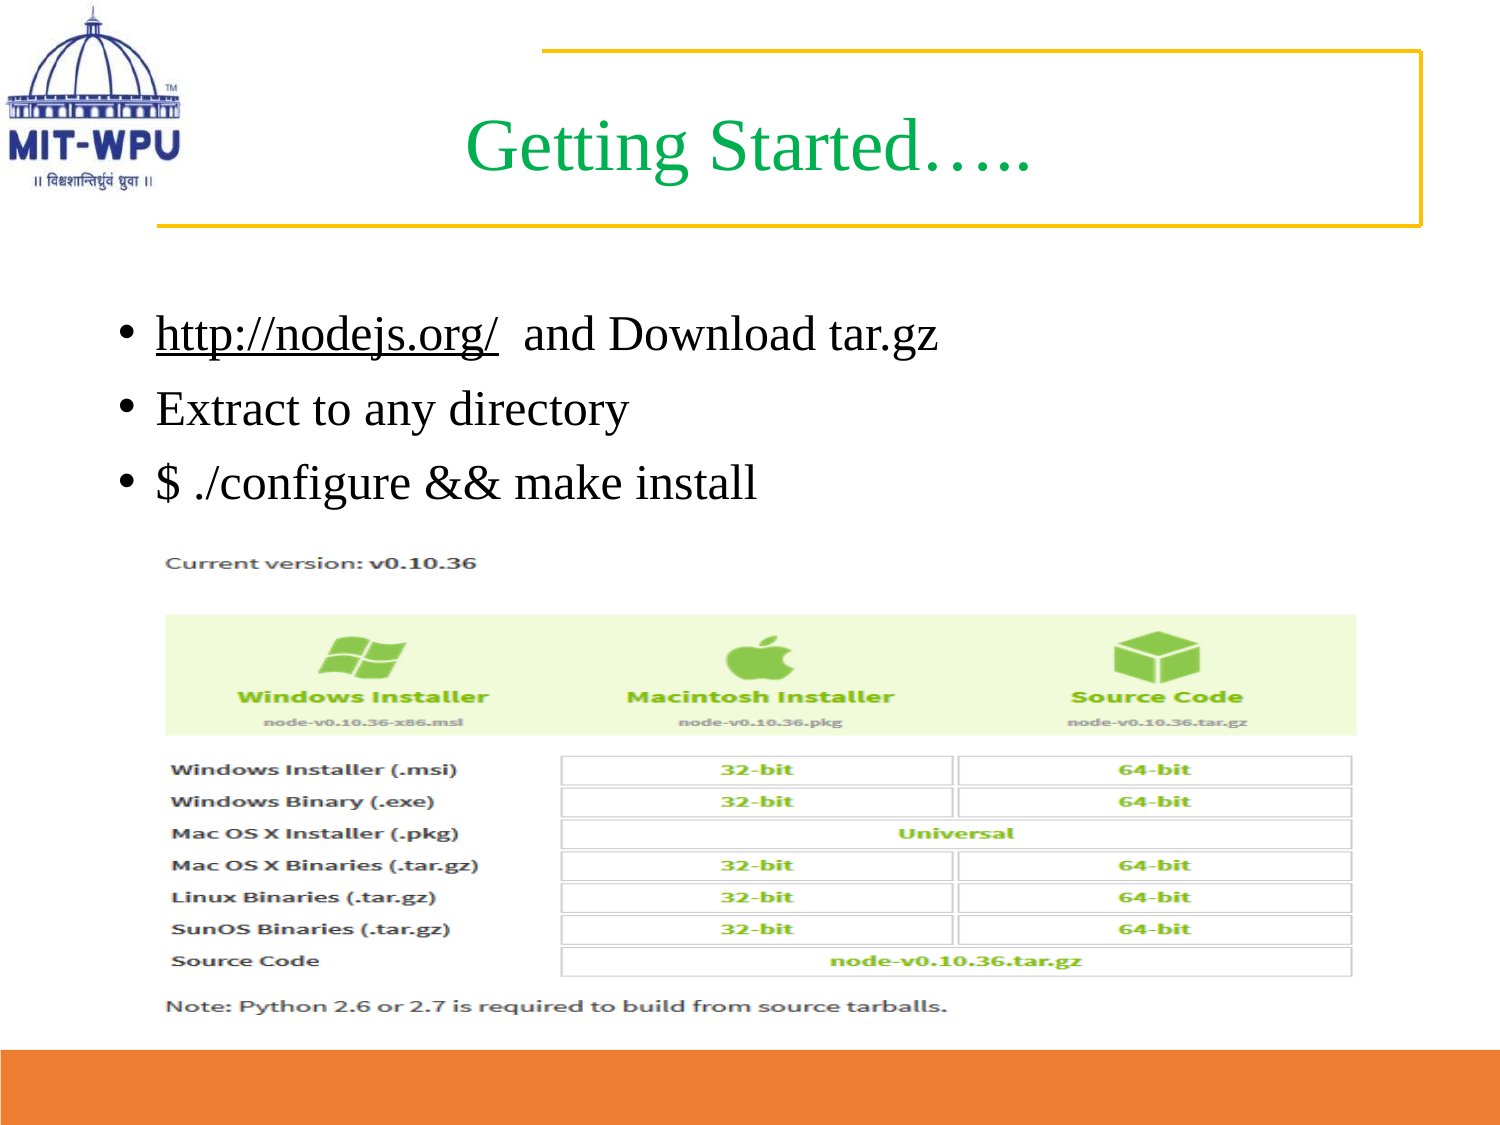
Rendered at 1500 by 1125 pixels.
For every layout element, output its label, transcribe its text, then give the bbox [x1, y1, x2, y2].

title Getting Started….. [103, 37, 1397, 255]
list http://nodejs.org/ and Download tar.gz Extract to any directory $ ./configure && make install [103, 299, 1397, 1014]
picture [99, 541, 1388, 1026]
picture [0, 0, 188, 197]
